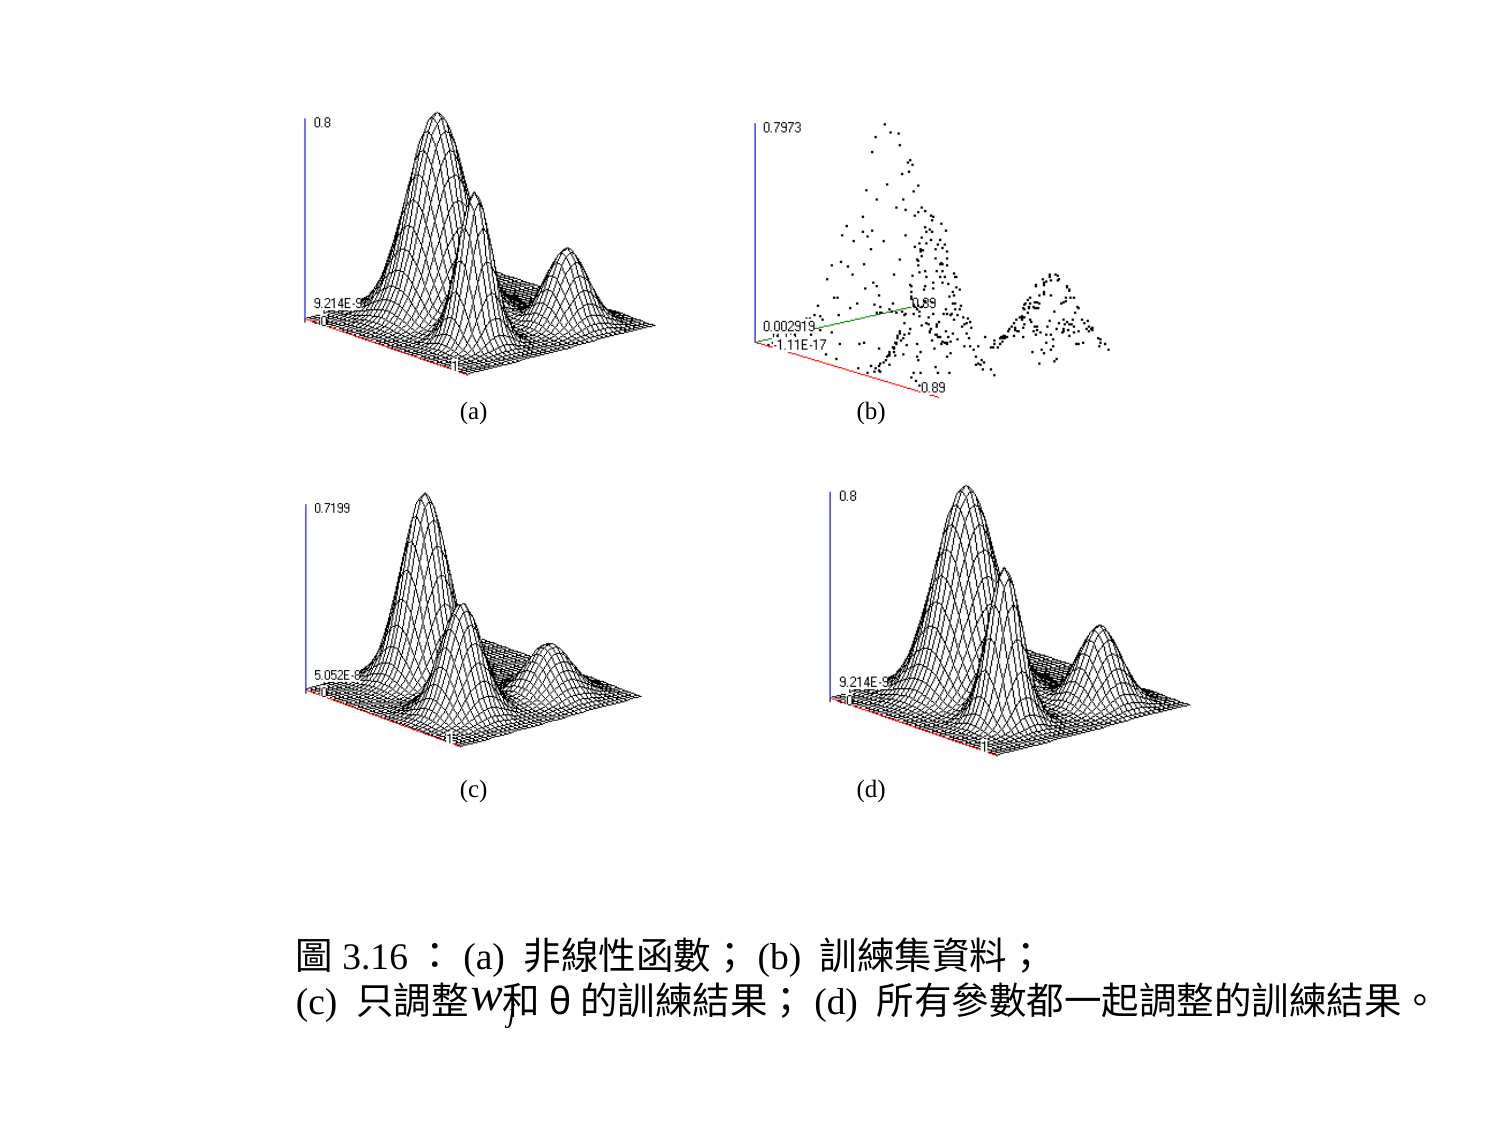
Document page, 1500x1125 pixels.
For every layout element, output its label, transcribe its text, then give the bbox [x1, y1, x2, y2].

picture [299, 87, 660, 380]
text_box 圖3.16：(a) 非線性函數；(b) 訓練集資料； (c) 只調整 和θ的訓練結果；(d) 所有參數都一起調整的訓練結果。 [1075, 924, 1463, 1030]
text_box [274, 386, 1070, 1125]
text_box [462, 962, 528, 1040]
picture [1070, 449, 1194, 762]
picture [749, 99, 1119, 404]
